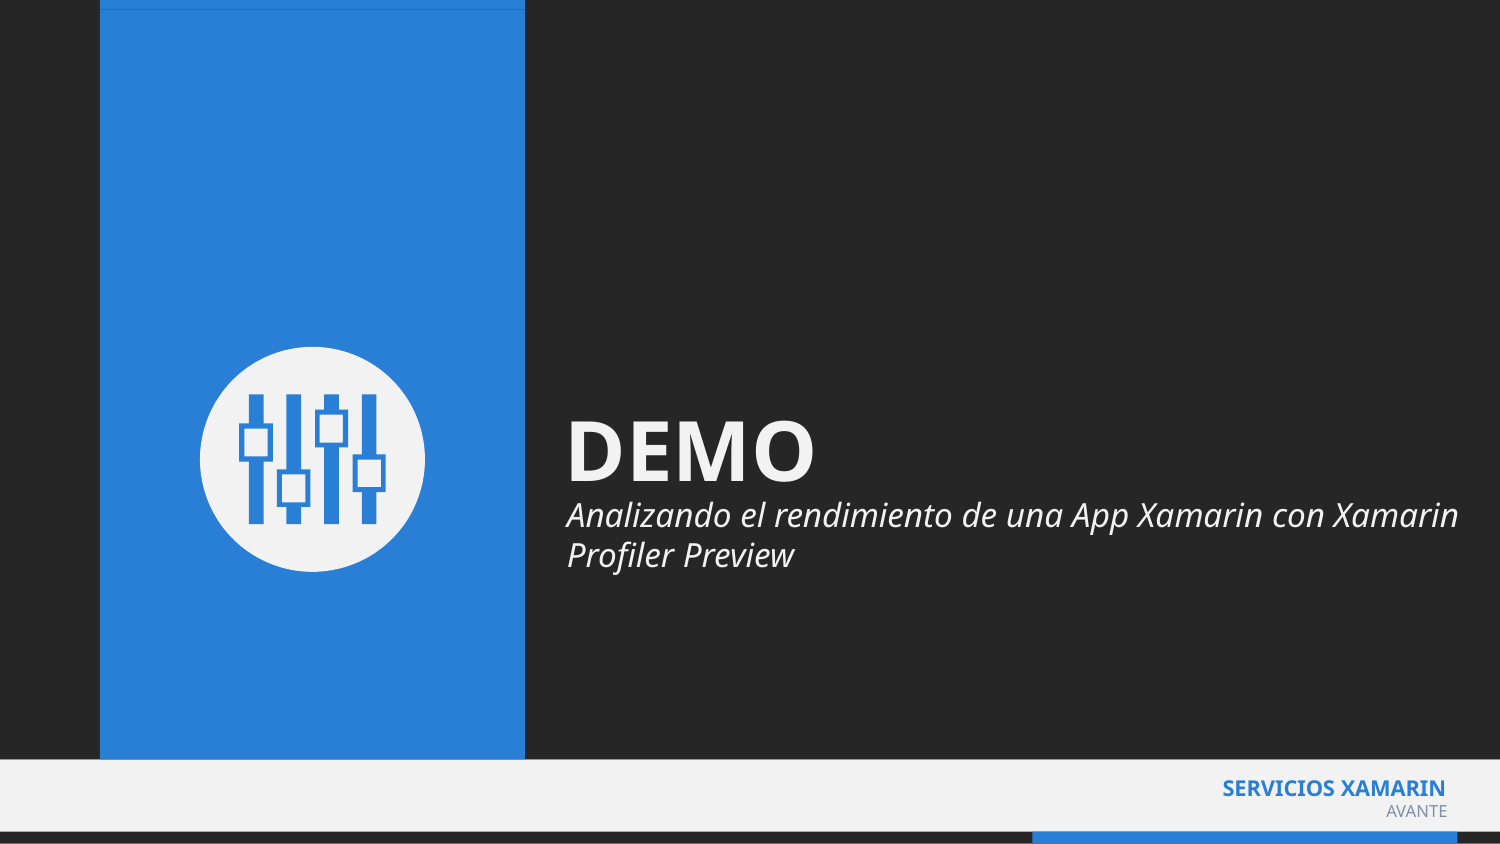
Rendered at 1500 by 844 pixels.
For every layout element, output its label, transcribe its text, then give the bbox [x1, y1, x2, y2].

list Analizando el rendimiento de una App Xamarin con Xamarin Profiler Preview [552, 484, 1500, 585]
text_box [199, 346, 426, 573]
title DEMO [549, 402, 1500, 485]
